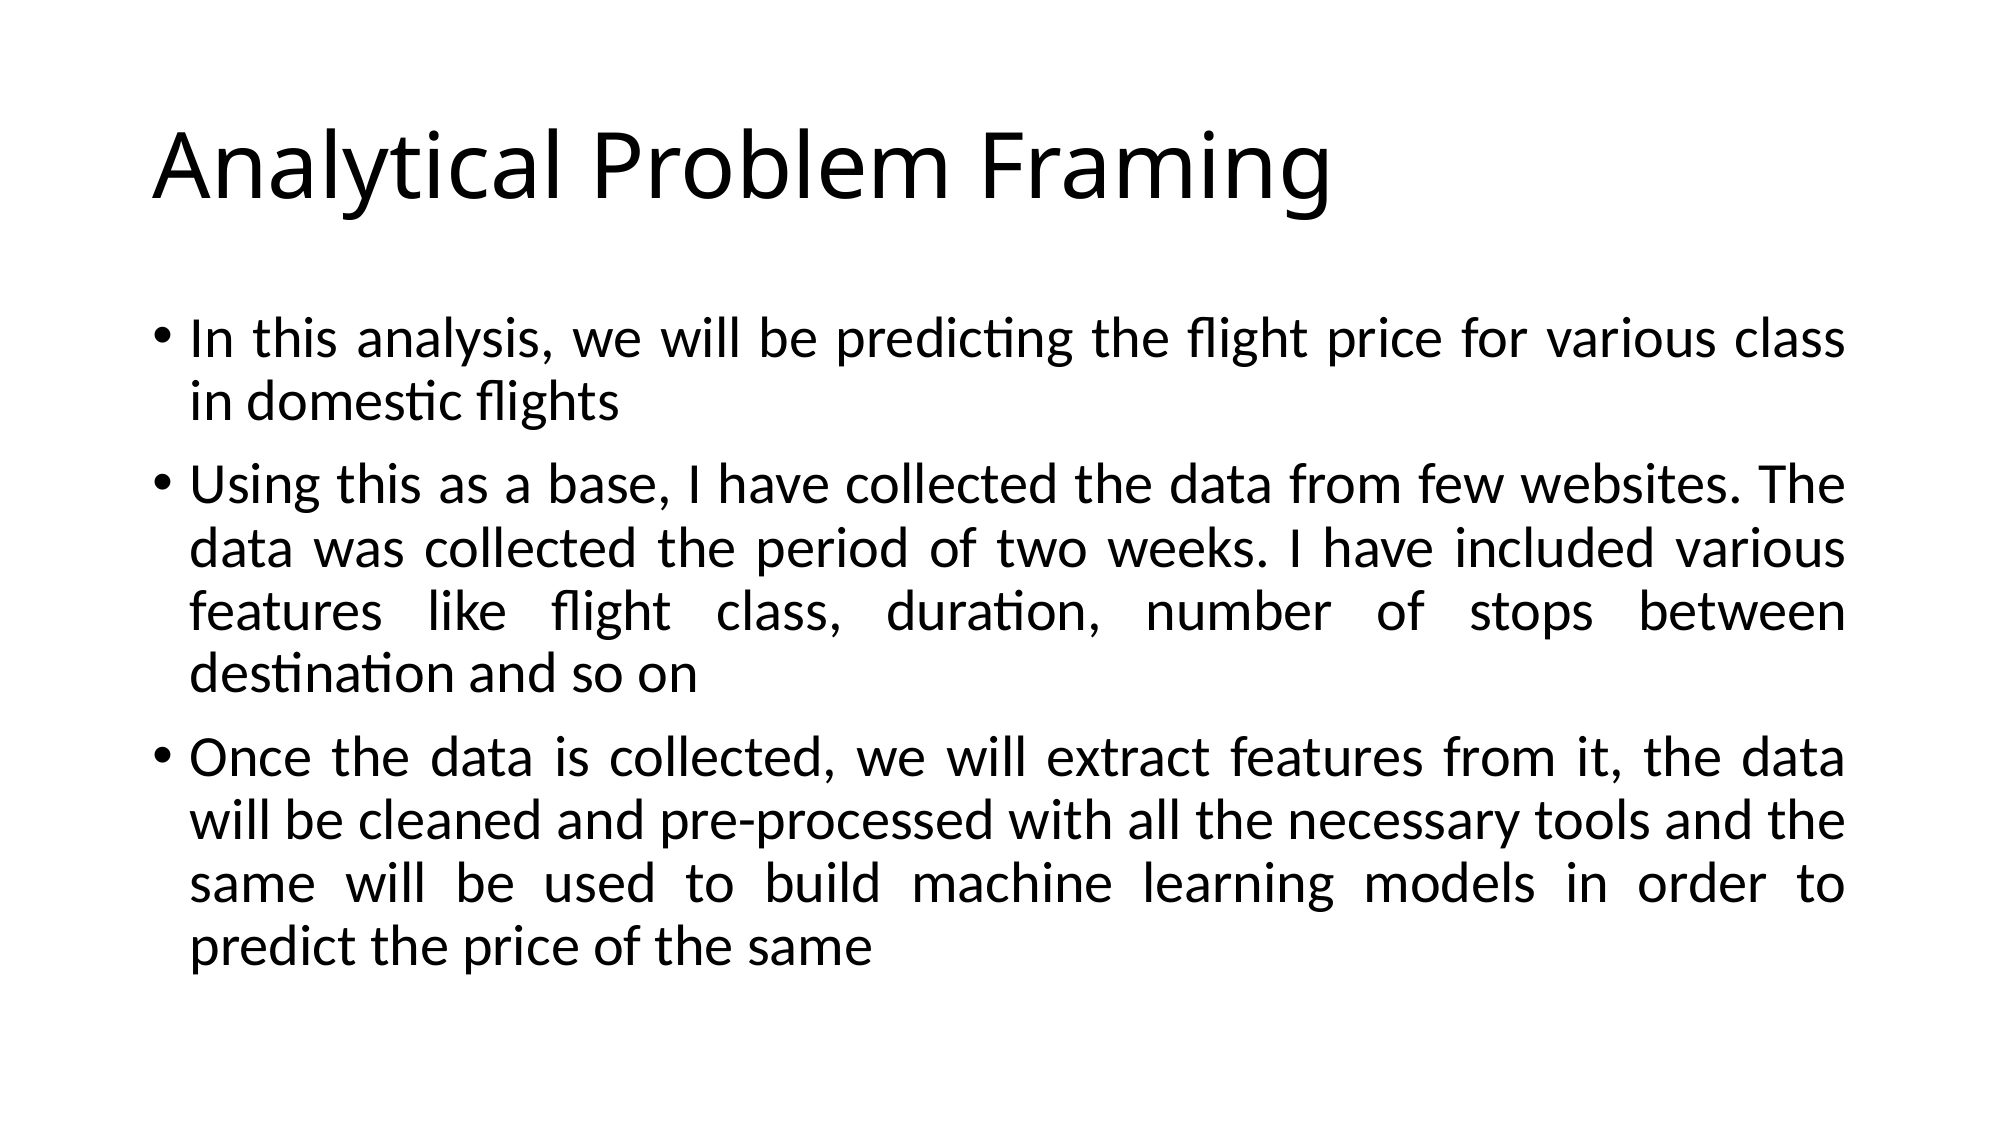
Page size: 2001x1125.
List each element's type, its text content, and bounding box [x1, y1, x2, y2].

title Analytical Problem Framing [137, 59, 1863, 278]
list In this analysis, we will be predicting the flight price for various class in domestic flights Using this as a base, I have collected the data from few websites. The data was collected the period of two weeks. I have included various features like flight class, duration, number of stops between destination and so on Once the data is collected, we will extract features from it, the data will be cleaned and pre-processed with all the necessary tools and the same will be used to build machine learning models in order to predict the price of the same [137, 299, 1863, 1014]
